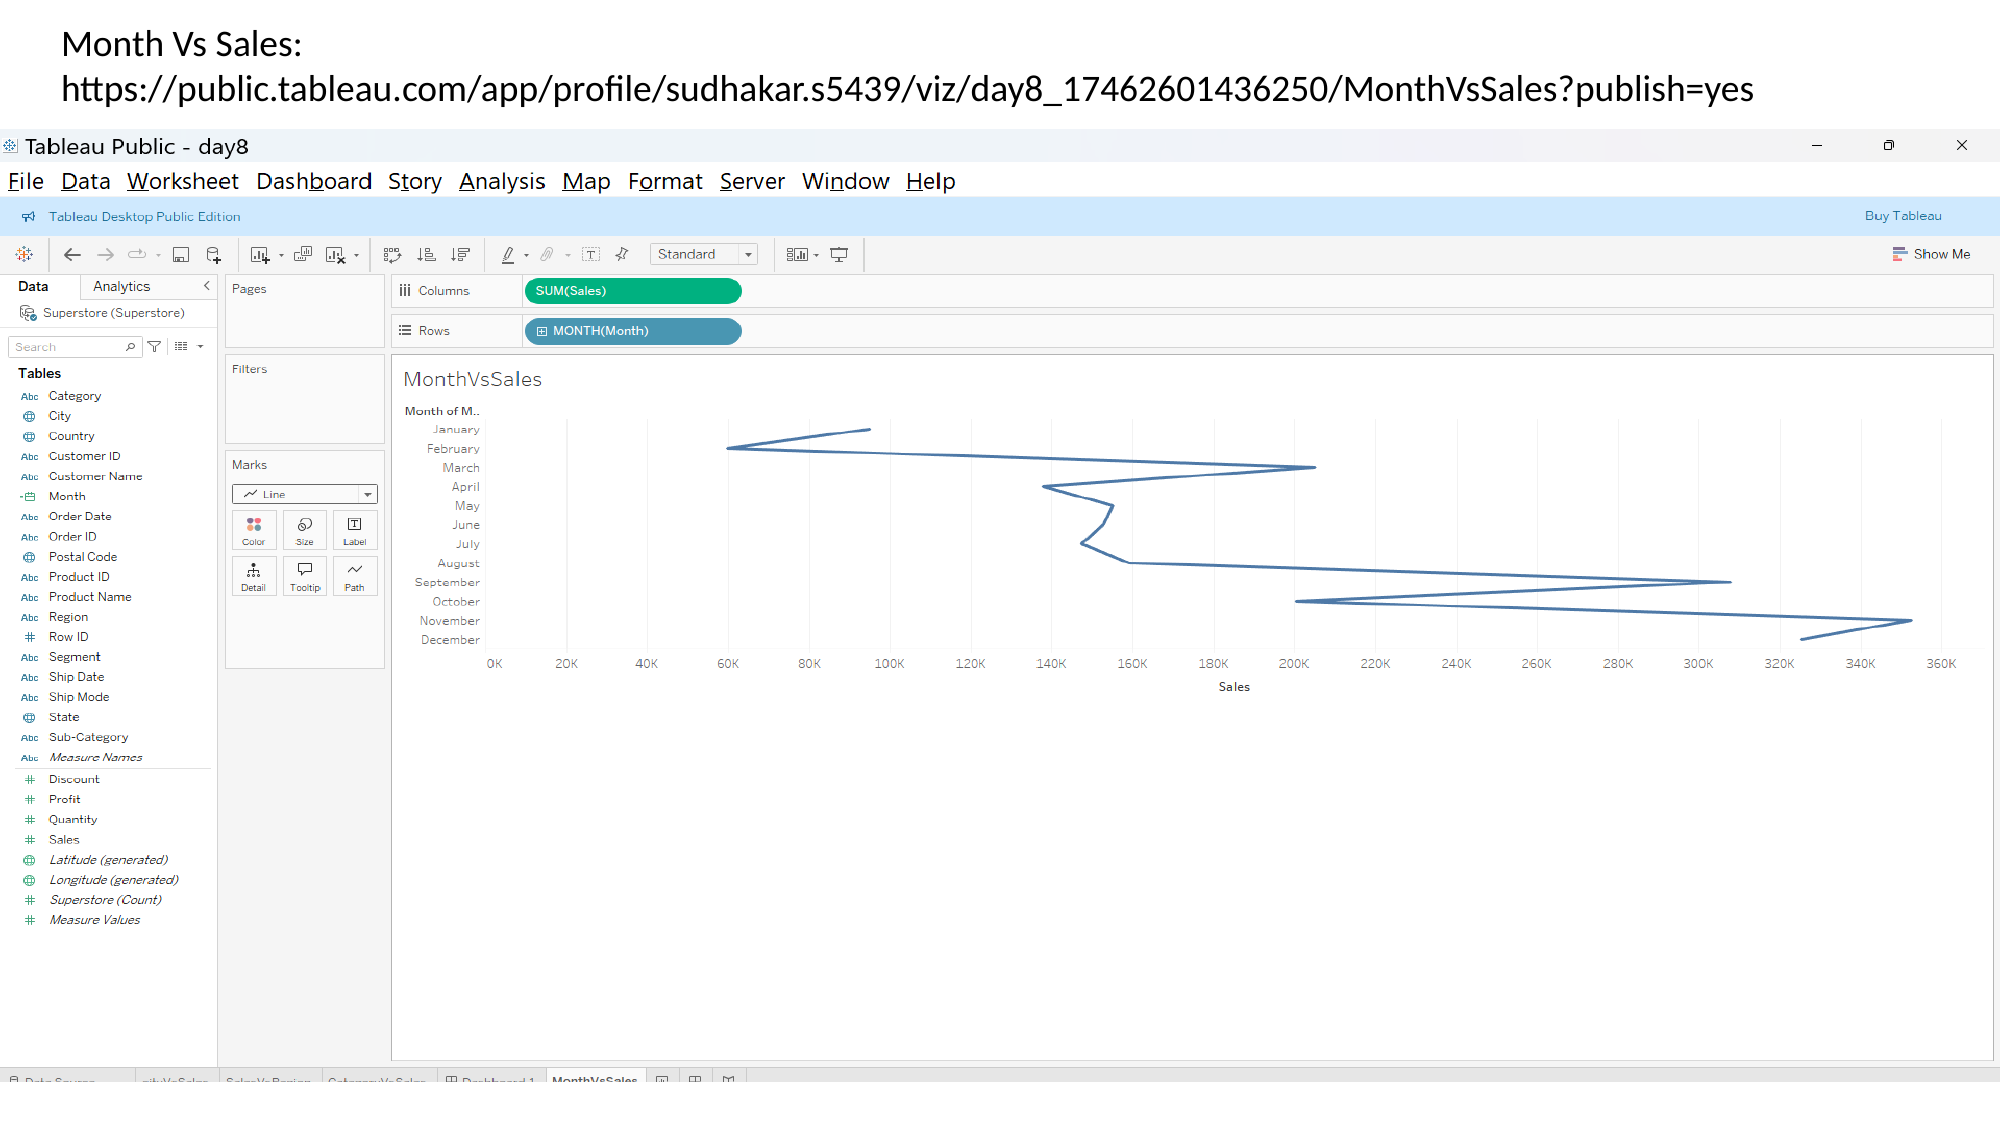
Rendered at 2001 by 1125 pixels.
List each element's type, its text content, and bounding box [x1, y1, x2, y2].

picture [0, 129, 2000, 1082]
text_box Month Vs Sales: https://public.tableau.com/app/profile/sudhakar.s5439/viz/day8_17462601436250/MonthVsSales?publish=yes [46, 11, 1967, 117]
